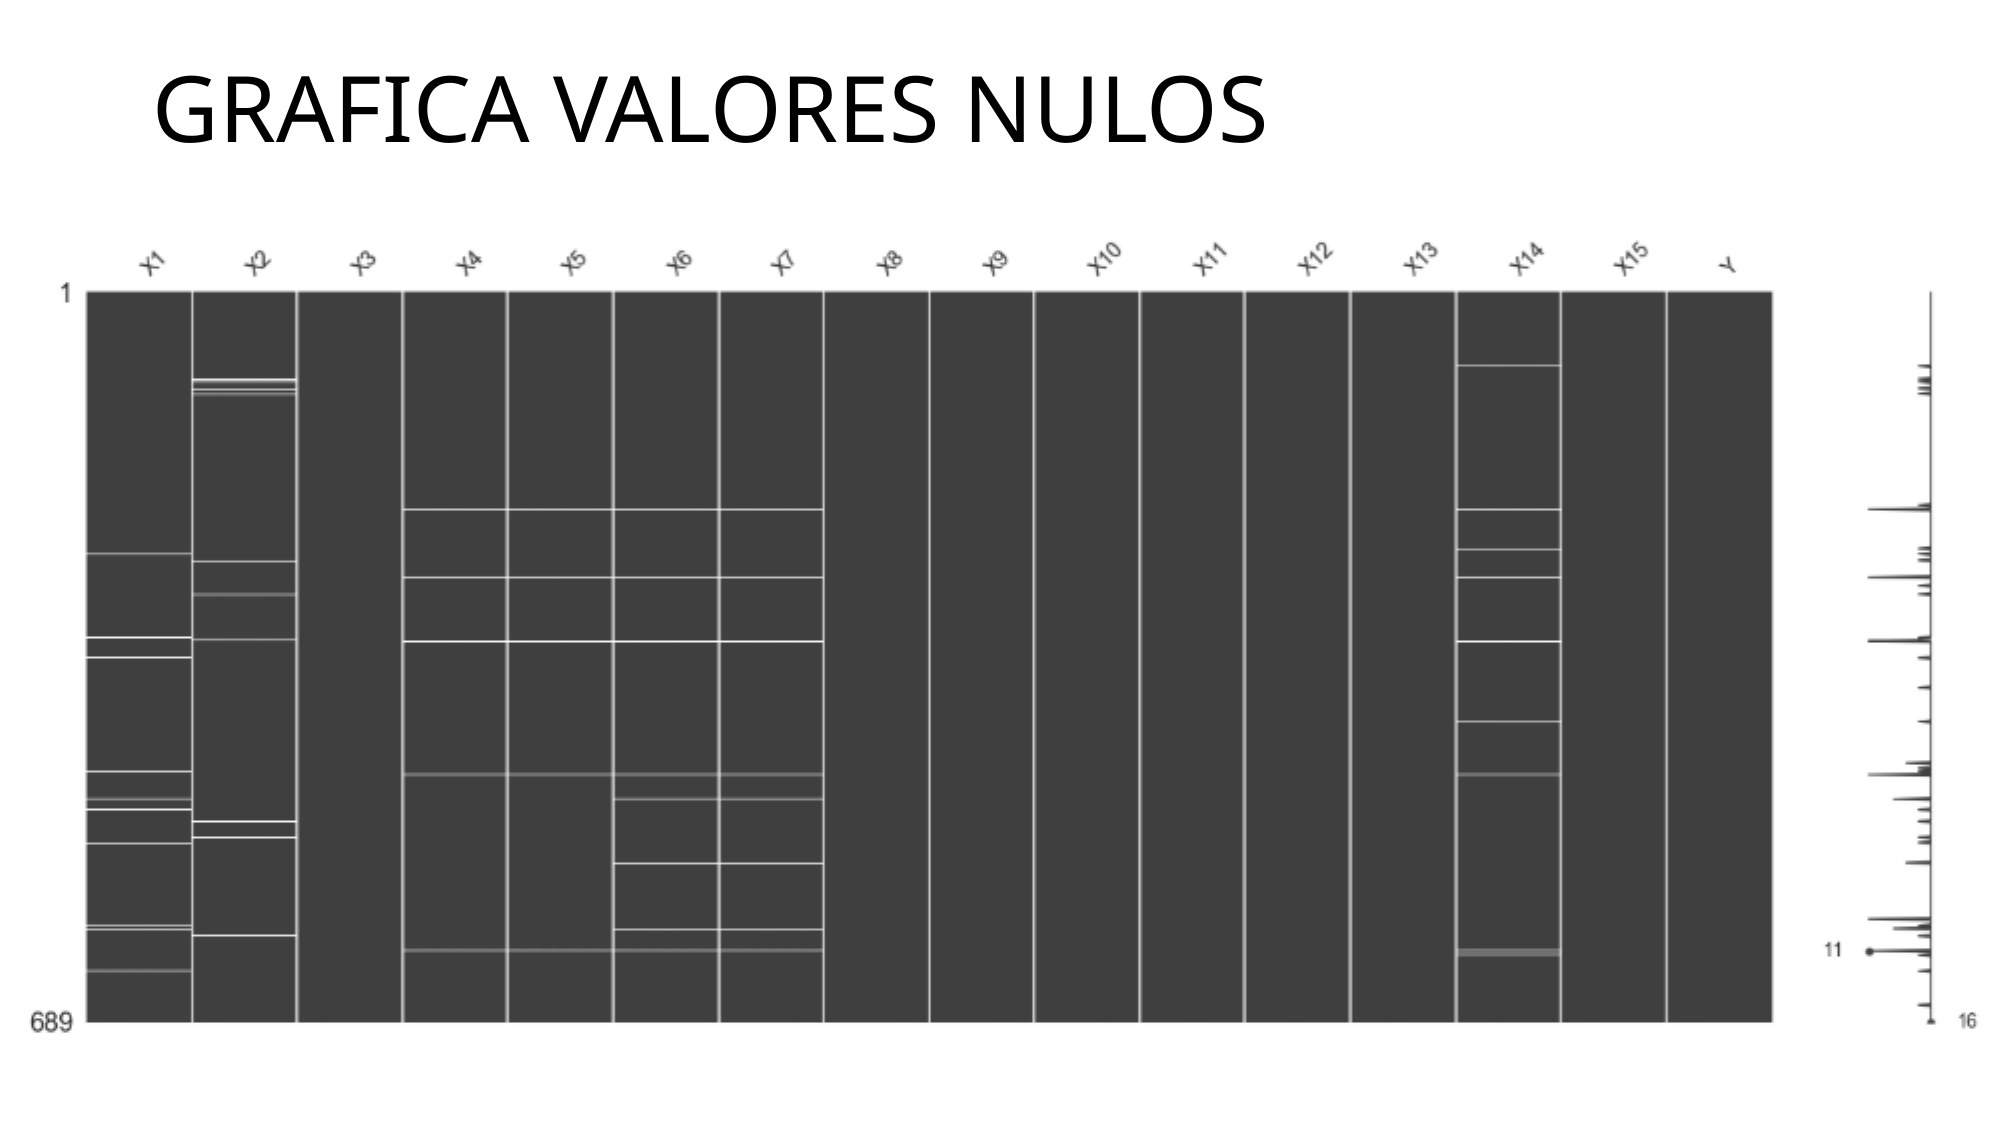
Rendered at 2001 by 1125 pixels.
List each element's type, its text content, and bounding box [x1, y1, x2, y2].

picture [0, 221, 2000, 1063]
title GRAFICA VALORES NULOS [137, 4, 1863, 221]
